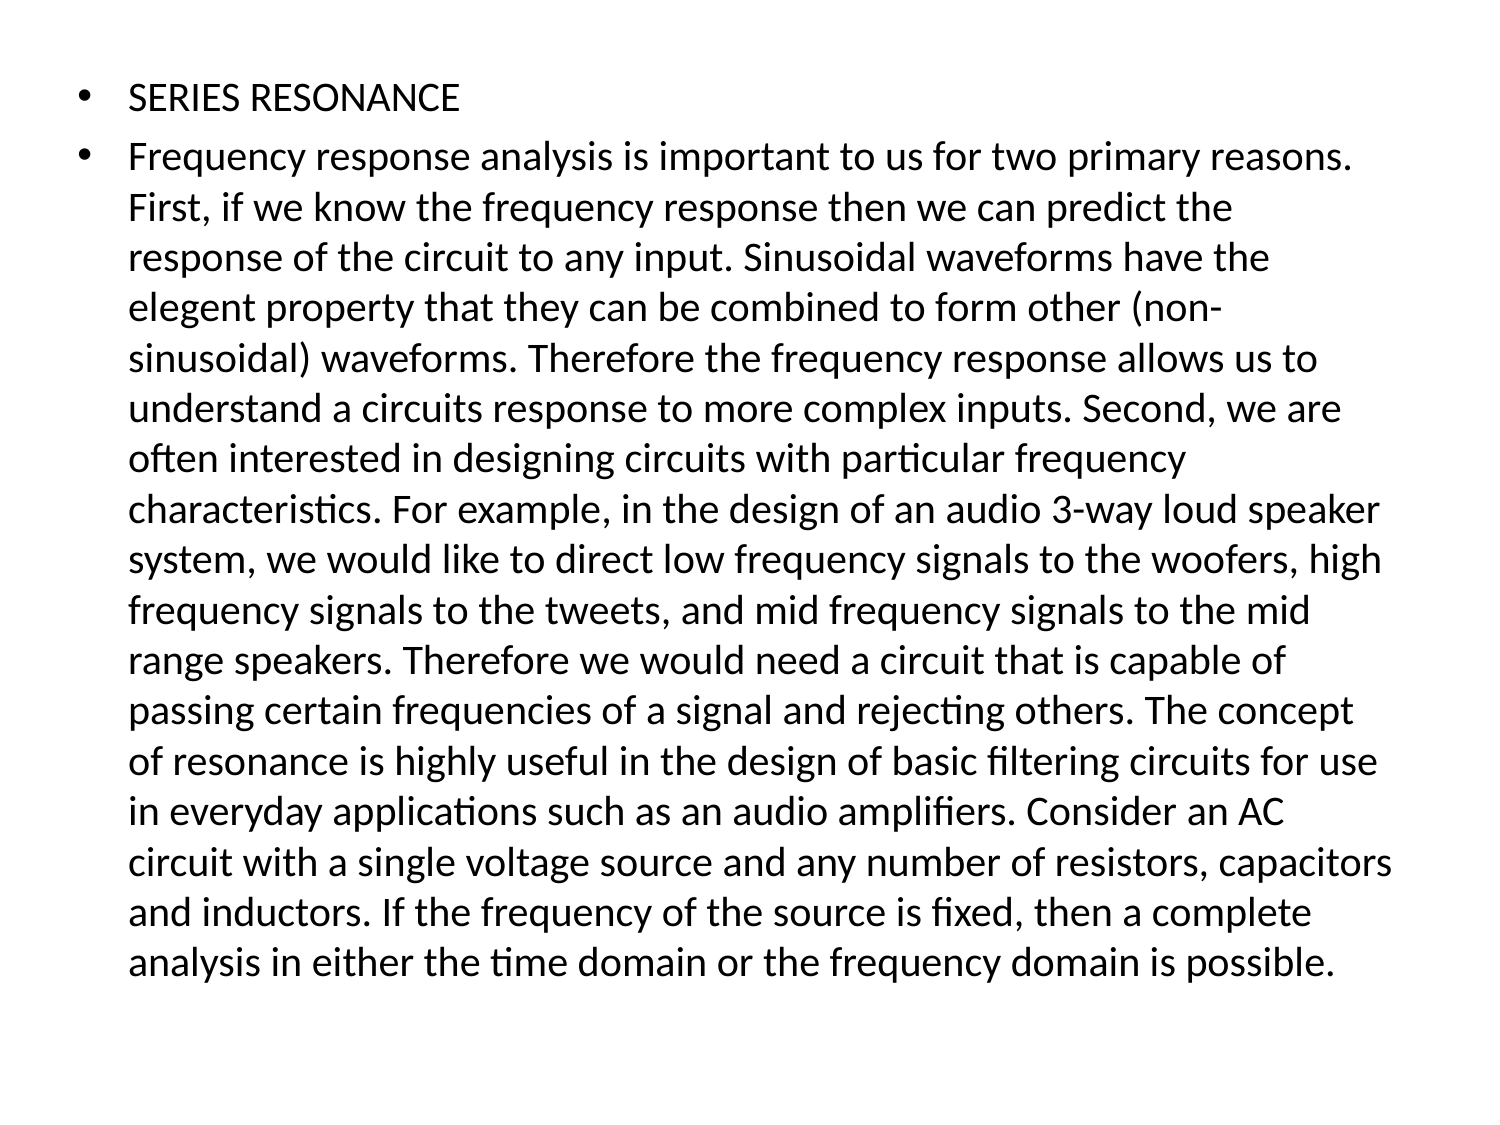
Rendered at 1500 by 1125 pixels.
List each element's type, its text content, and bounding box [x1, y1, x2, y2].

list SERIES RESONANCE Frequency response analysis is important to us for two primary reasons. First, if we know the frequency response then we can predict the response of the circuit to any input. Sinusoidal waveforms have the elegent property that they can be combined to form other (non-sinusoidal) waveforms. Therefore the frequency response allows us to understand a circuits response to more complex inputs. Second, we are often interested in designing circuits with particular frequency characteristics. For example, in the design of an audio 3-way loud speaker system, we would like to direct low frequency signals to the woofers, high frequency signals to the tweets, and mid frequency signals to the mid range speakers. Therefore we would need a circuit that is capable of passing certain frequencies of a signal and rejecting others. The concept of resonance is highly useful in the design of basic filtering circuits for use in everyday applications such as an audio amplifiers. Consider an AC circuit with a single voltage source and any number of resistors, capacitors and inductors. If the frequency of the source is fixed, then a complete analysis in either the time domain or the frequency domain is possible. [62, 62, 1413, 1050]
